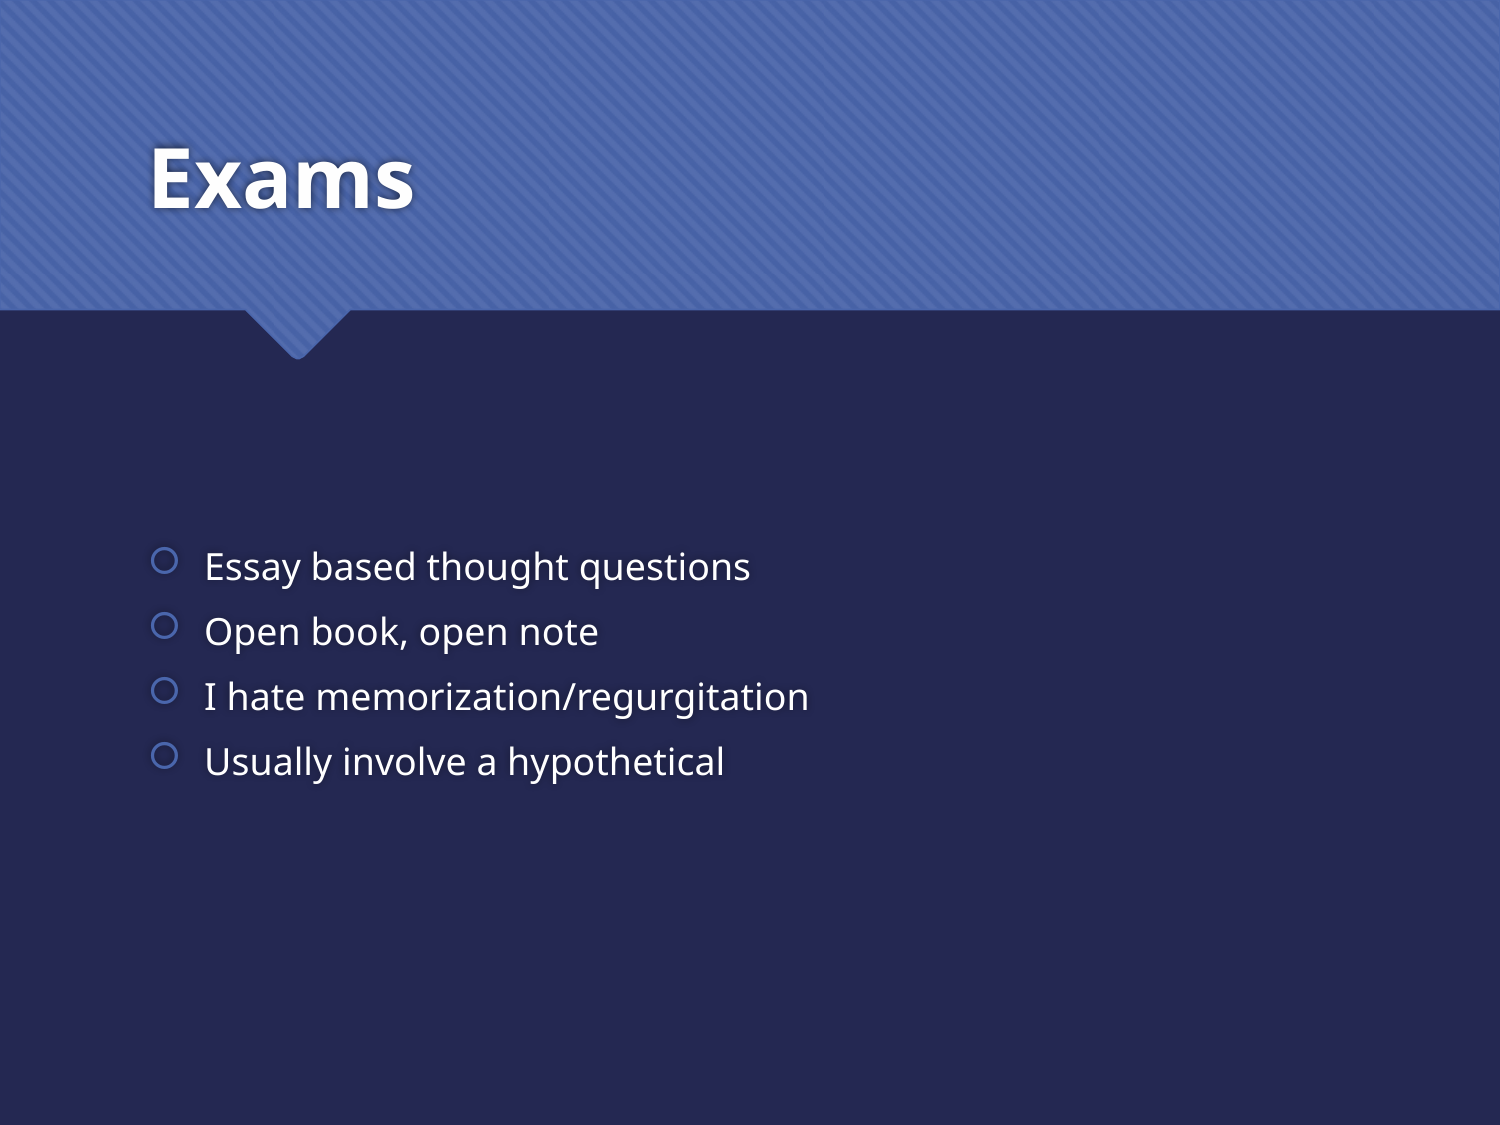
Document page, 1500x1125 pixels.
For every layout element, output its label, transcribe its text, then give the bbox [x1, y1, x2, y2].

list Essay based thought questions Open book, open note I hate memorization/regurgitation Usually involve a hypothetical [132, 364, 1368, 962]
title Exams [132, 73, 1368, 233]
